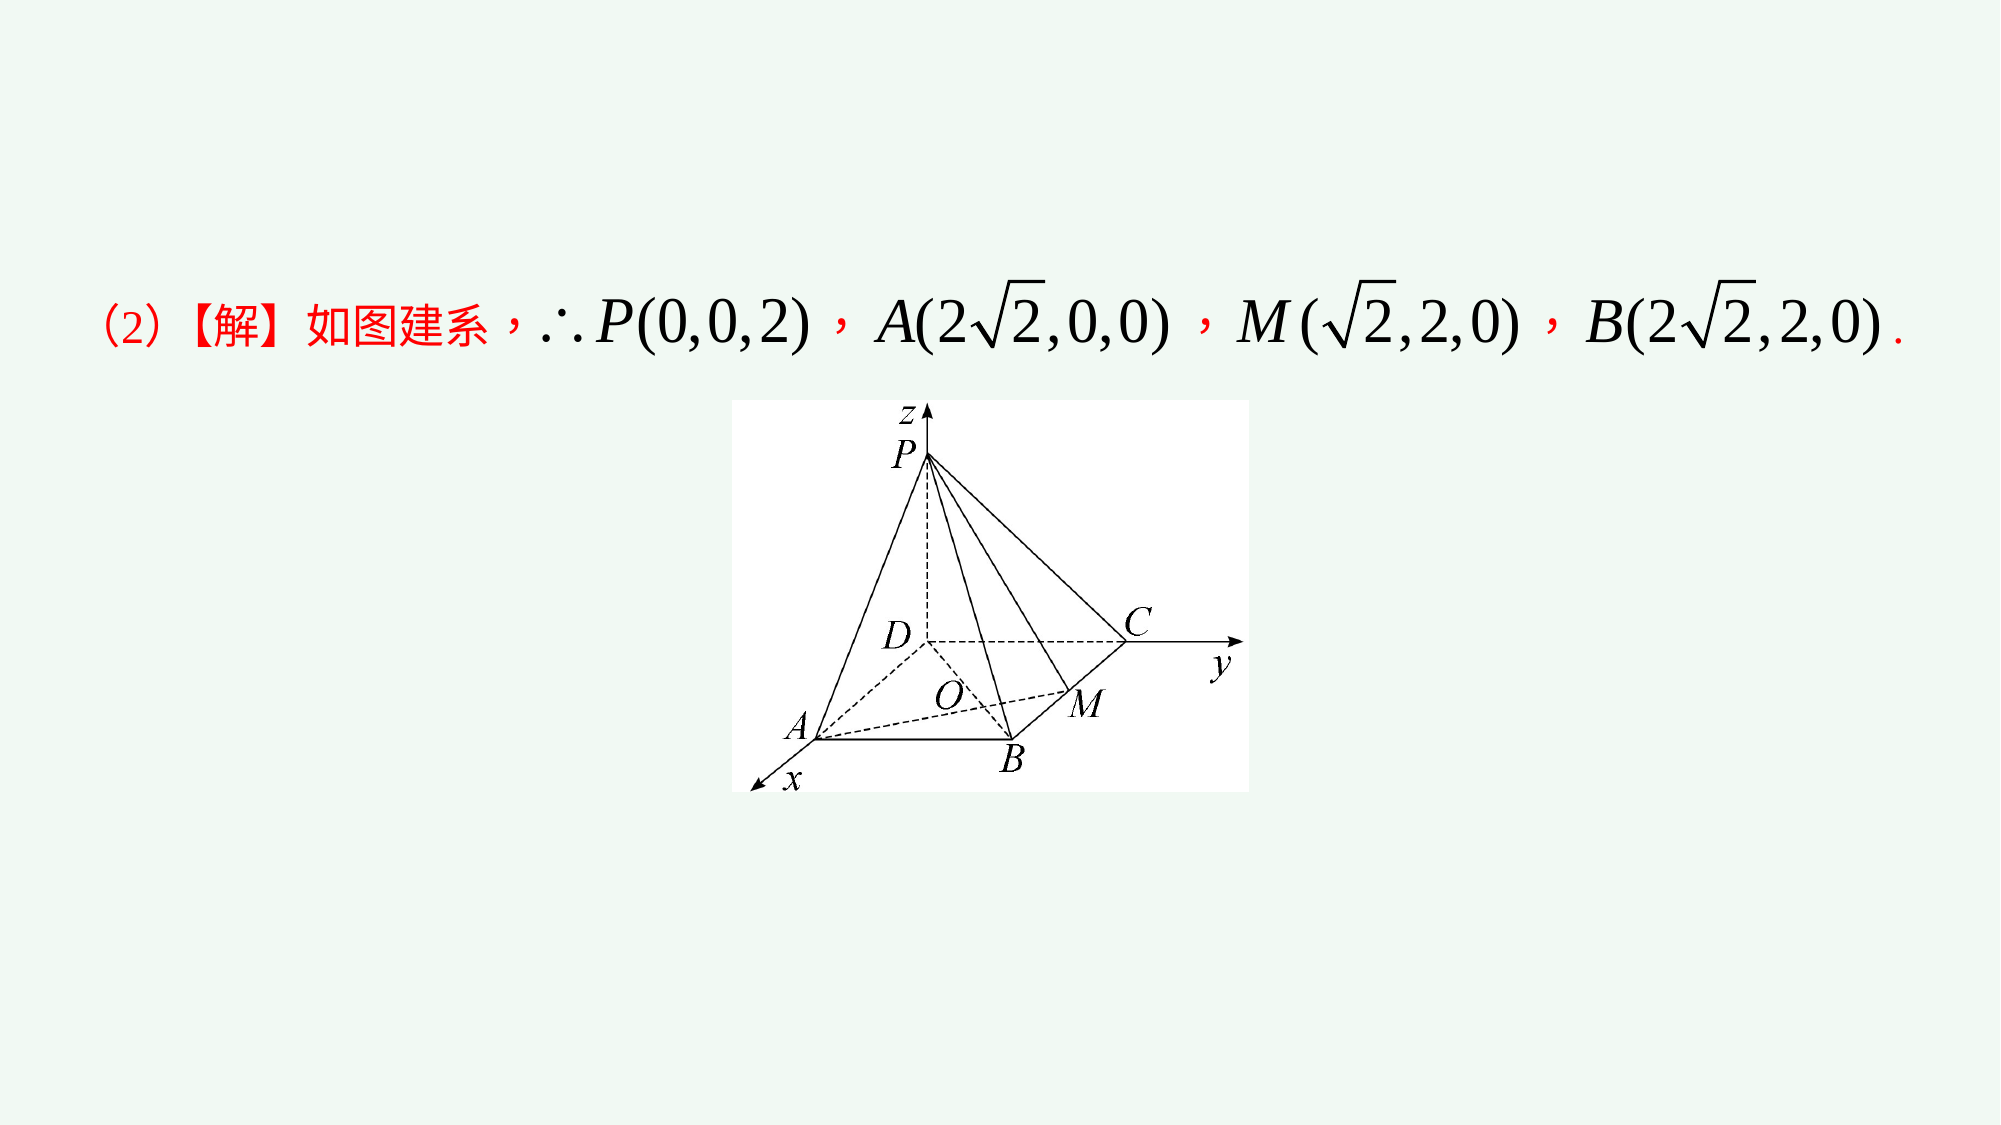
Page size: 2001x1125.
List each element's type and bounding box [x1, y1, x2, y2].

text_box [74, 249, 1907, 878]
